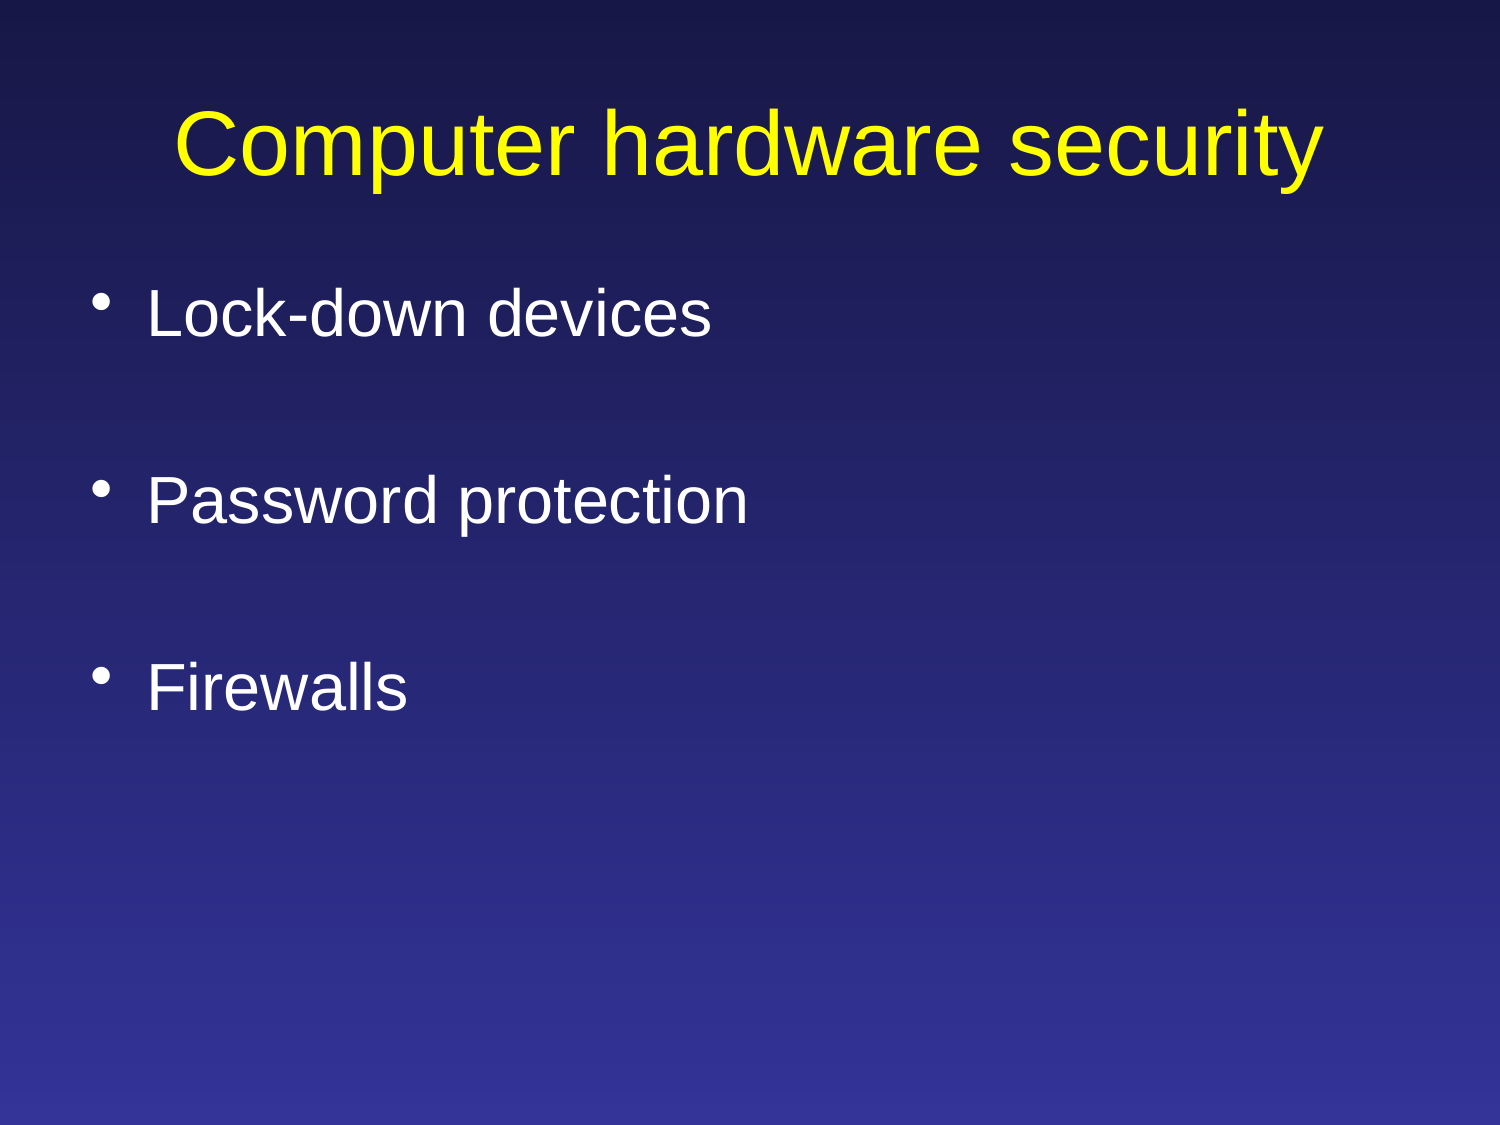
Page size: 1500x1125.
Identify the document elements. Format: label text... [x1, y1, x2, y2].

list Lock-down devices Password protection Firewalls [75, 262, 1425, 1005]
title Computer hardware security [75, 45, 1425, 233]
